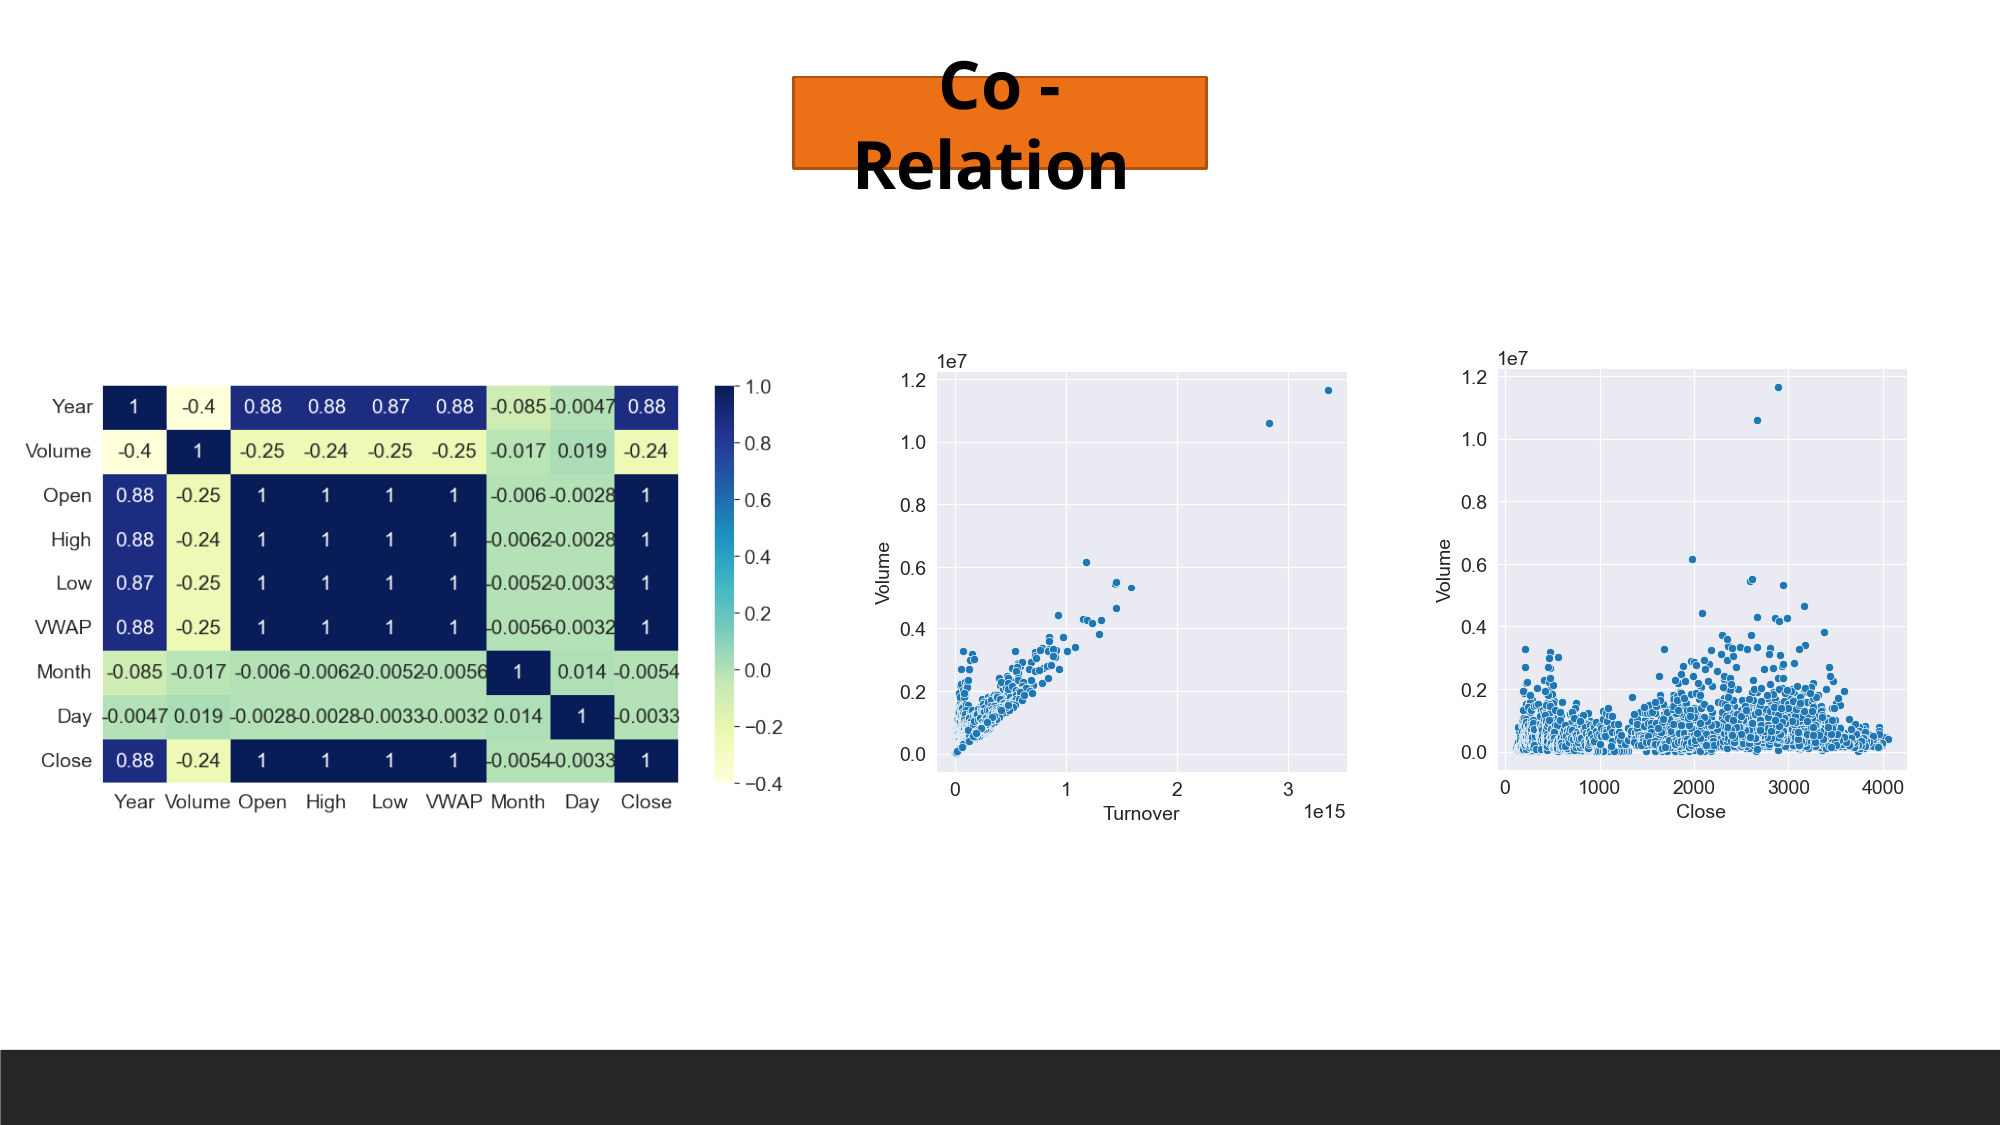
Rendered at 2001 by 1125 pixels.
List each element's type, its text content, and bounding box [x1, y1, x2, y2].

picture [1426, 341, 1916, 830]
picture [15, 368, 794, 823]
picture [866, 343, 1355, 833]
text_box Co -Relation [792, 76, 1208, 170]
